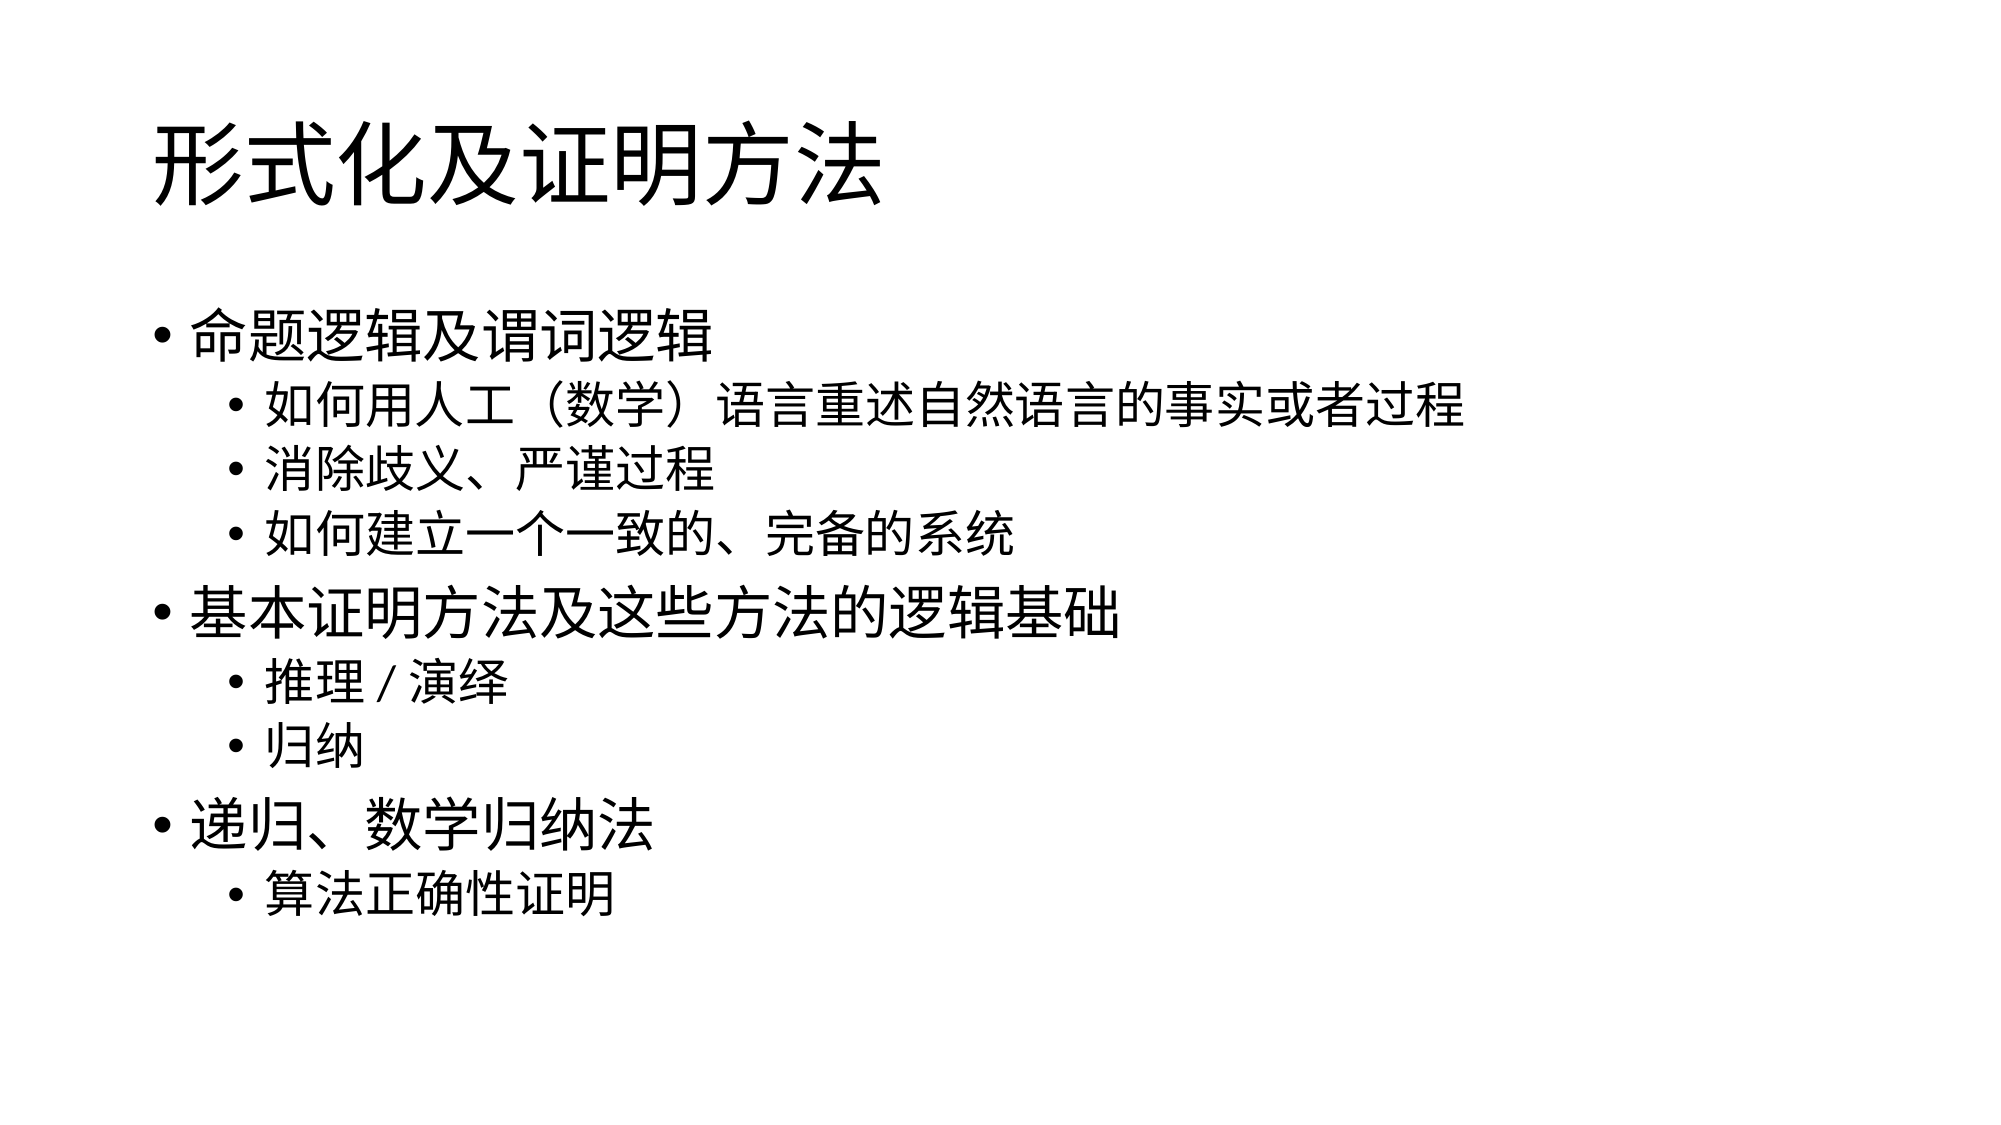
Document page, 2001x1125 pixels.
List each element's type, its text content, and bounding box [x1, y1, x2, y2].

list 命题逻辑及谓词逻辑 如何用人工（数学）语言重述自然语言的事实或者过程 消除歧义、严谨过程 如何建立一个一致的、完备的系统 基本证明方法及这些方法的逻辑基础 推理/演绎 归纳 递归、数学归纳法 算法正确性证明 [137, 299, 1863, 1014]
title 形式化及证明方法 [137, 59, 1863, 278]
